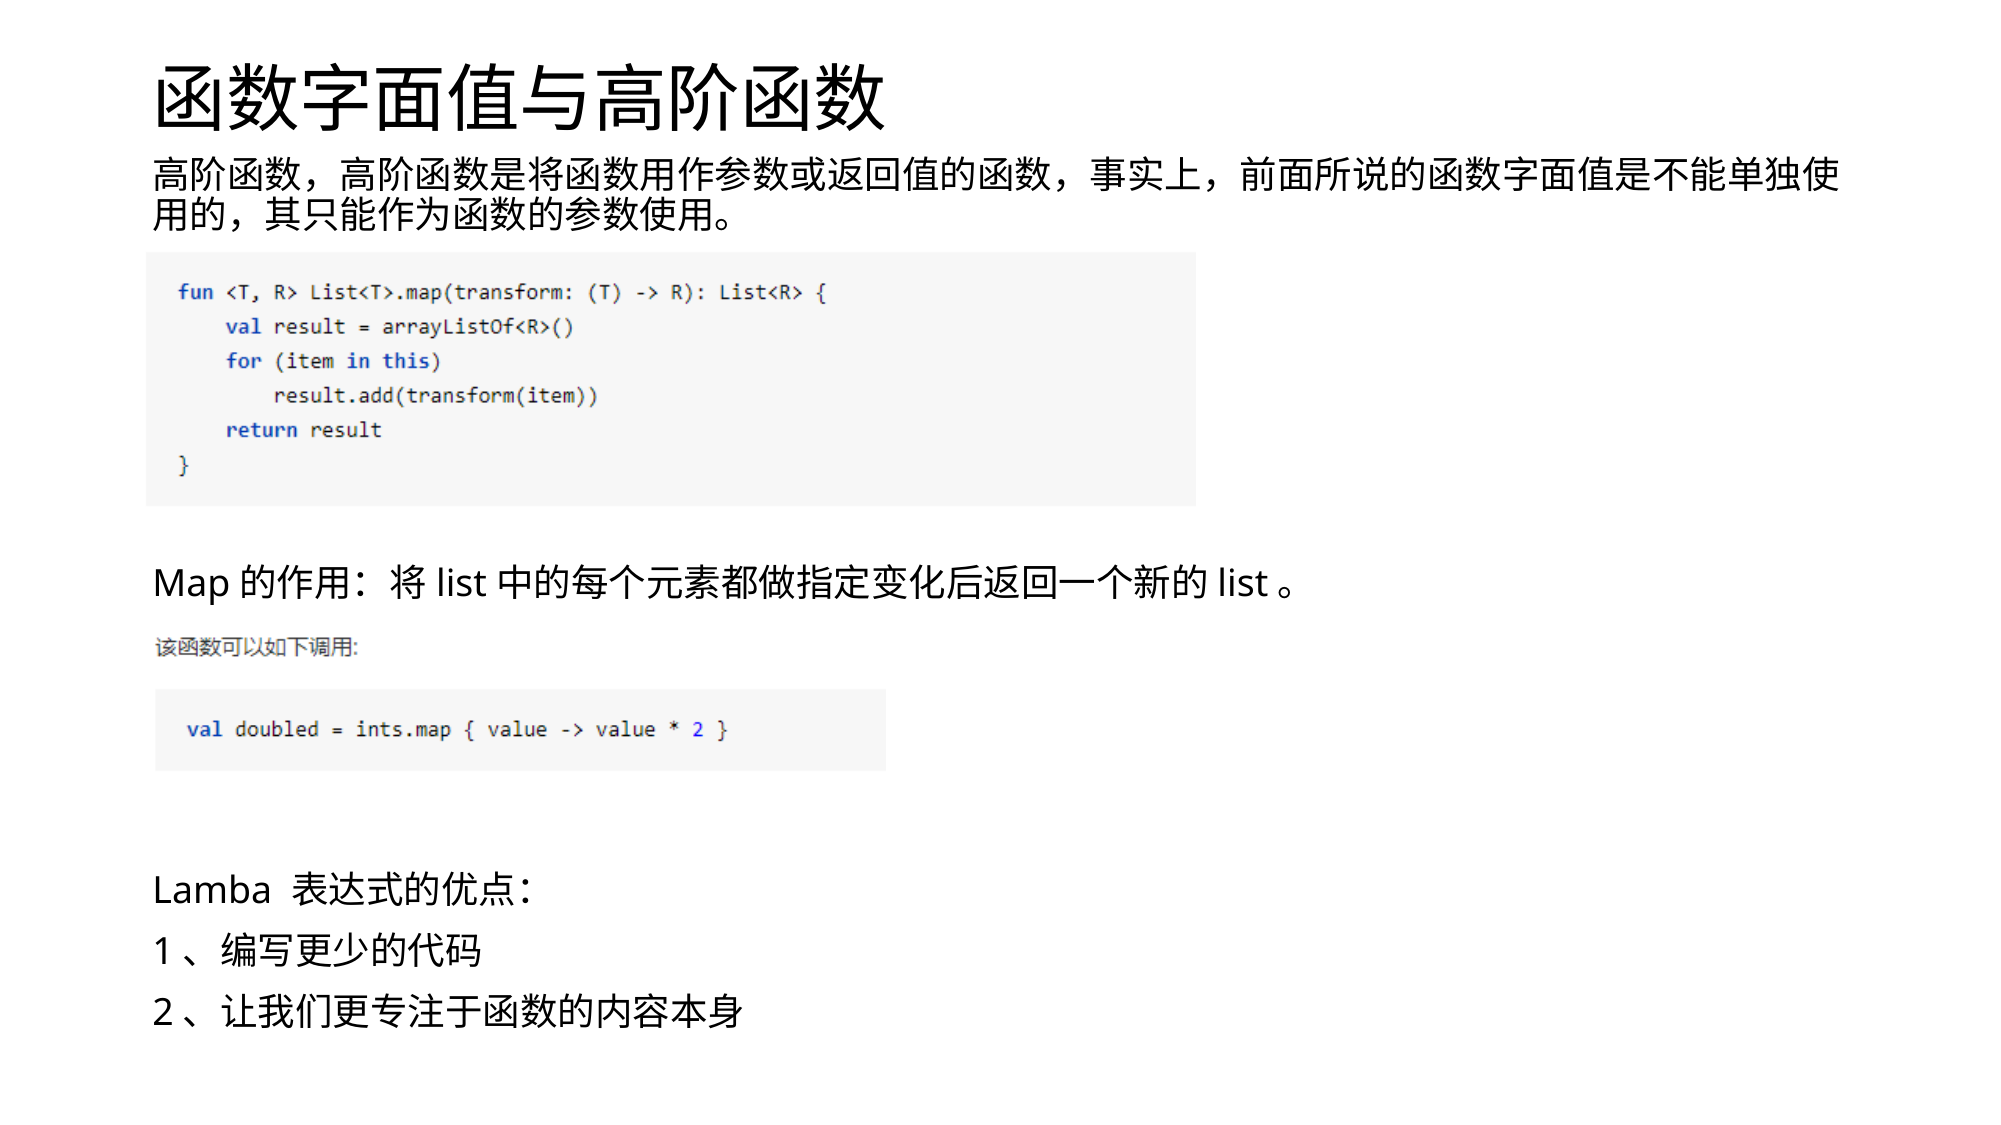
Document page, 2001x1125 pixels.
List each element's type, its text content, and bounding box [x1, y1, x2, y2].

title 函数字面值与高阶函数 [137, 53, 1863, 148]
picture [137, 243, 1196, 525]
picture [137, 619, 886, 782]
list 高阶函数，高阶函数是将函数用作参数或返回值的函数，事实上，前面所说的函数字面值是不能单独使用的，其只能作为函数的参数使用。 Map的作用：将list中的每个元素都做指定变化后返回一个新的list。 Lamba 表达式的优点： 1、编写更少的代码 2、让我们更专注于函数的内容本身 [137, 148, 1863, 1102]
